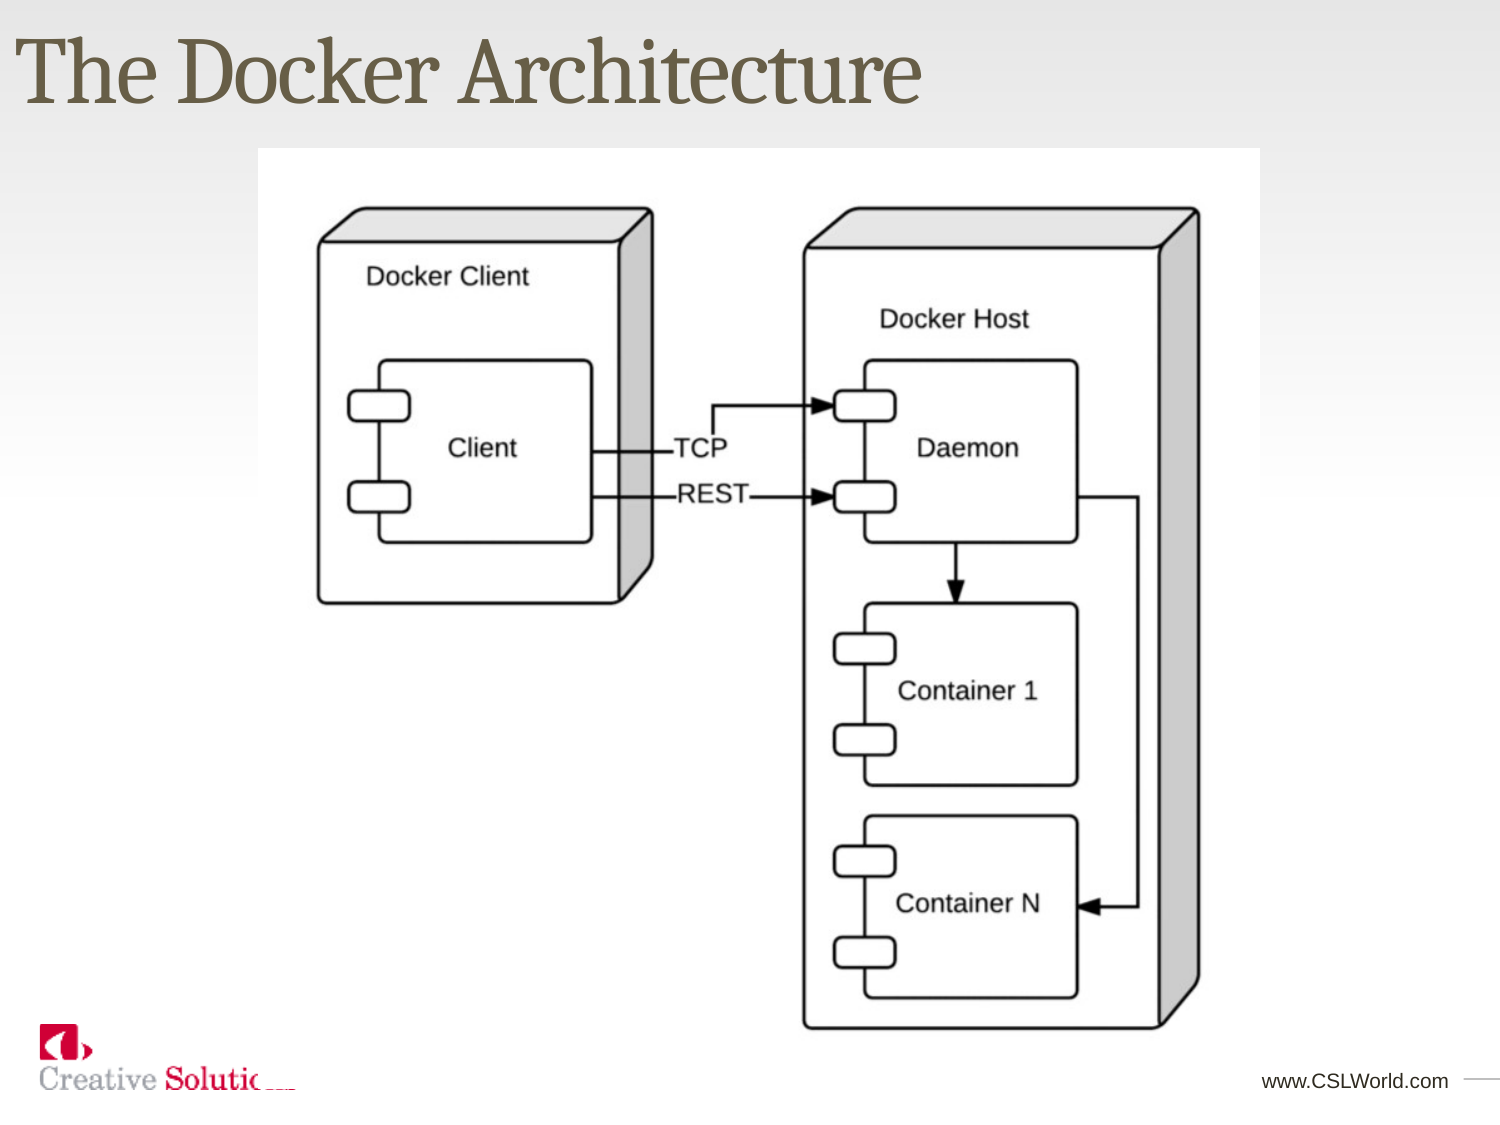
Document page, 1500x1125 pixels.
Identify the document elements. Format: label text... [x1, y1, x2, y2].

text_box The Docker Architecture [0, 0, 1489, 207]
picture [39, 147, 1260, 1090]
